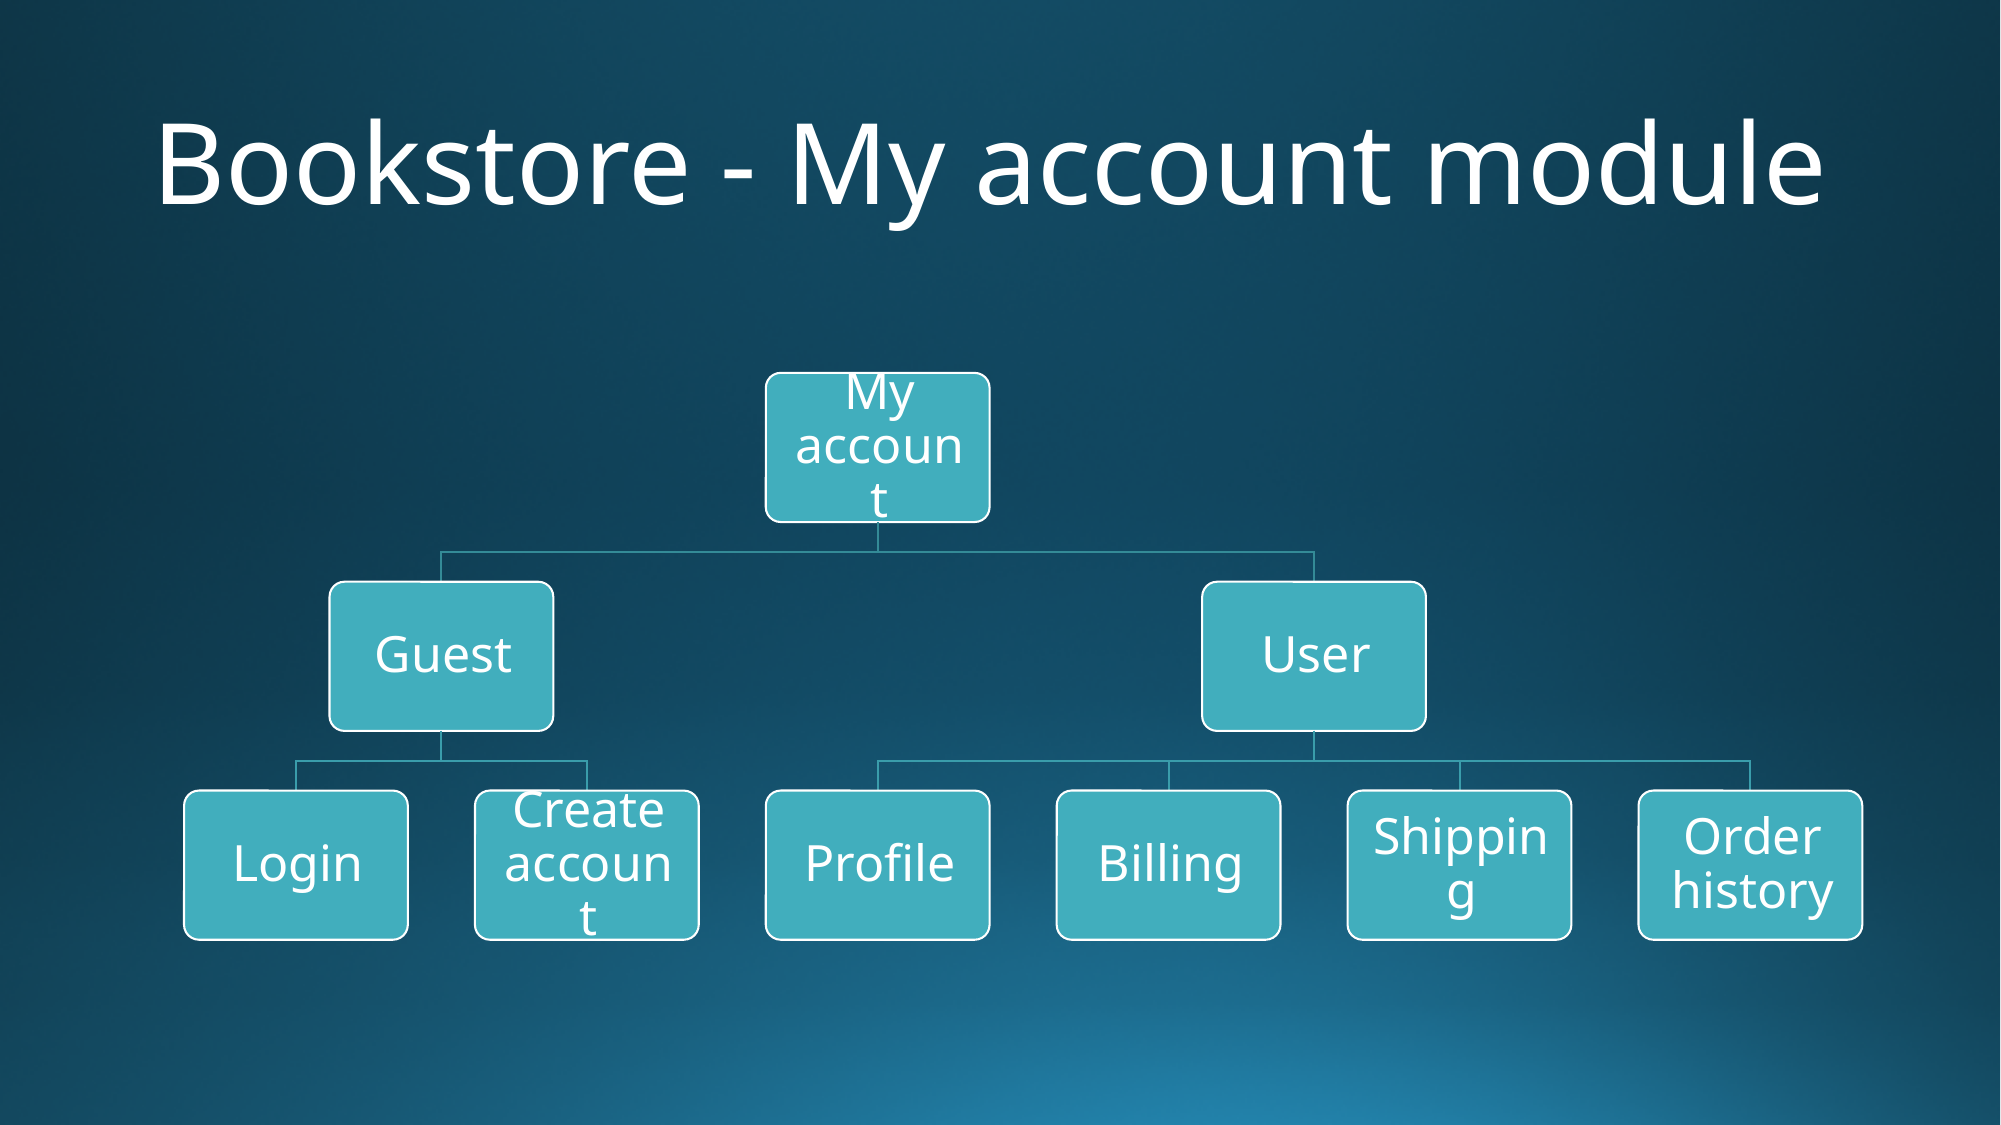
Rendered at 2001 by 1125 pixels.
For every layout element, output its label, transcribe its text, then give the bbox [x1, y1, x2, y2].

picture [0, 0, 2001, 1125]
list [183, 299, 1863, 1014]
title Bookstore - My account module [137, 59, 1863, 278]
